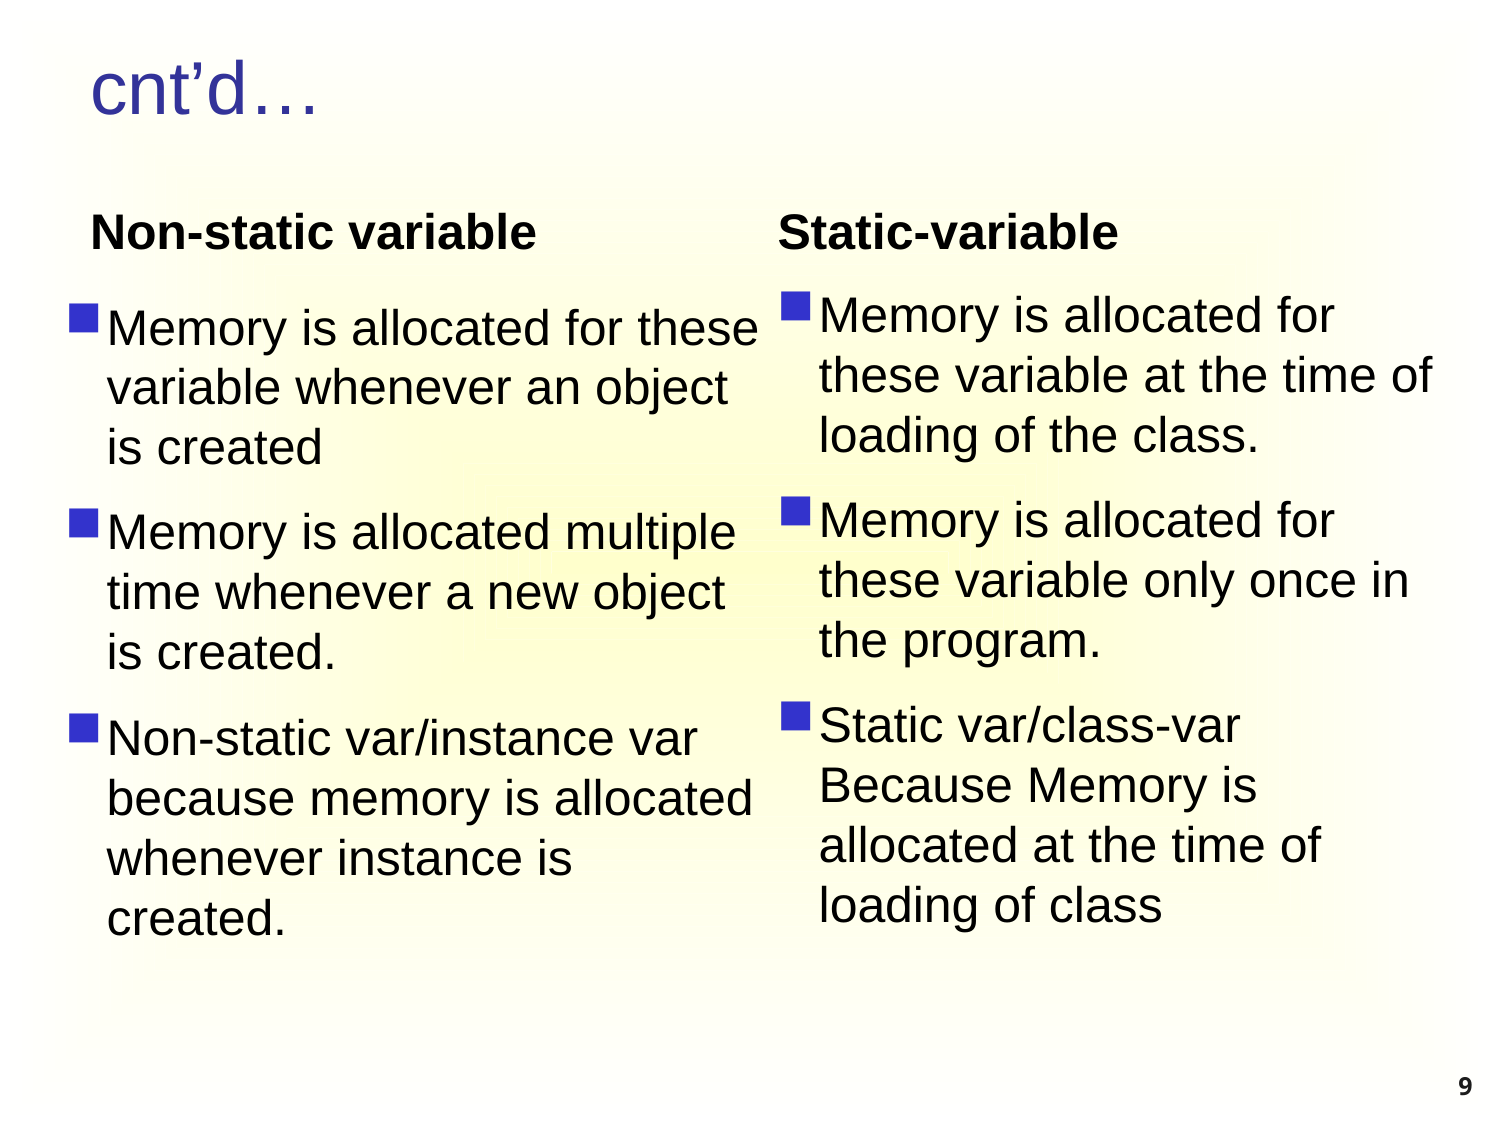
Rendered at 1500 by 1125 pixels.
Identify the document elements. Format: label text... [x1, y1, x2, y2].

list Static-variable [762, 162, 1426, 268]
list Memory is allocated for these variable at the time of loading of the class. Memory is allocated for these variable only once in the program. Static var/class-var Because Memory is allocated at the time of loading of class [761, 274, 1463, 1006]
list Non-static variable [74, 162, 738, 268]
slide_number 9 [1399, 1087, 1488, 1113]
list Memory is allocated for these variable whenever an object is created Memory is allocated multiple time whenever a new object is created. Non-static var/instance var because memory is allocated whenever instance is created. [49, 287, 761, 1006]
title cnt’d… [74, 44, 1426, 138]
